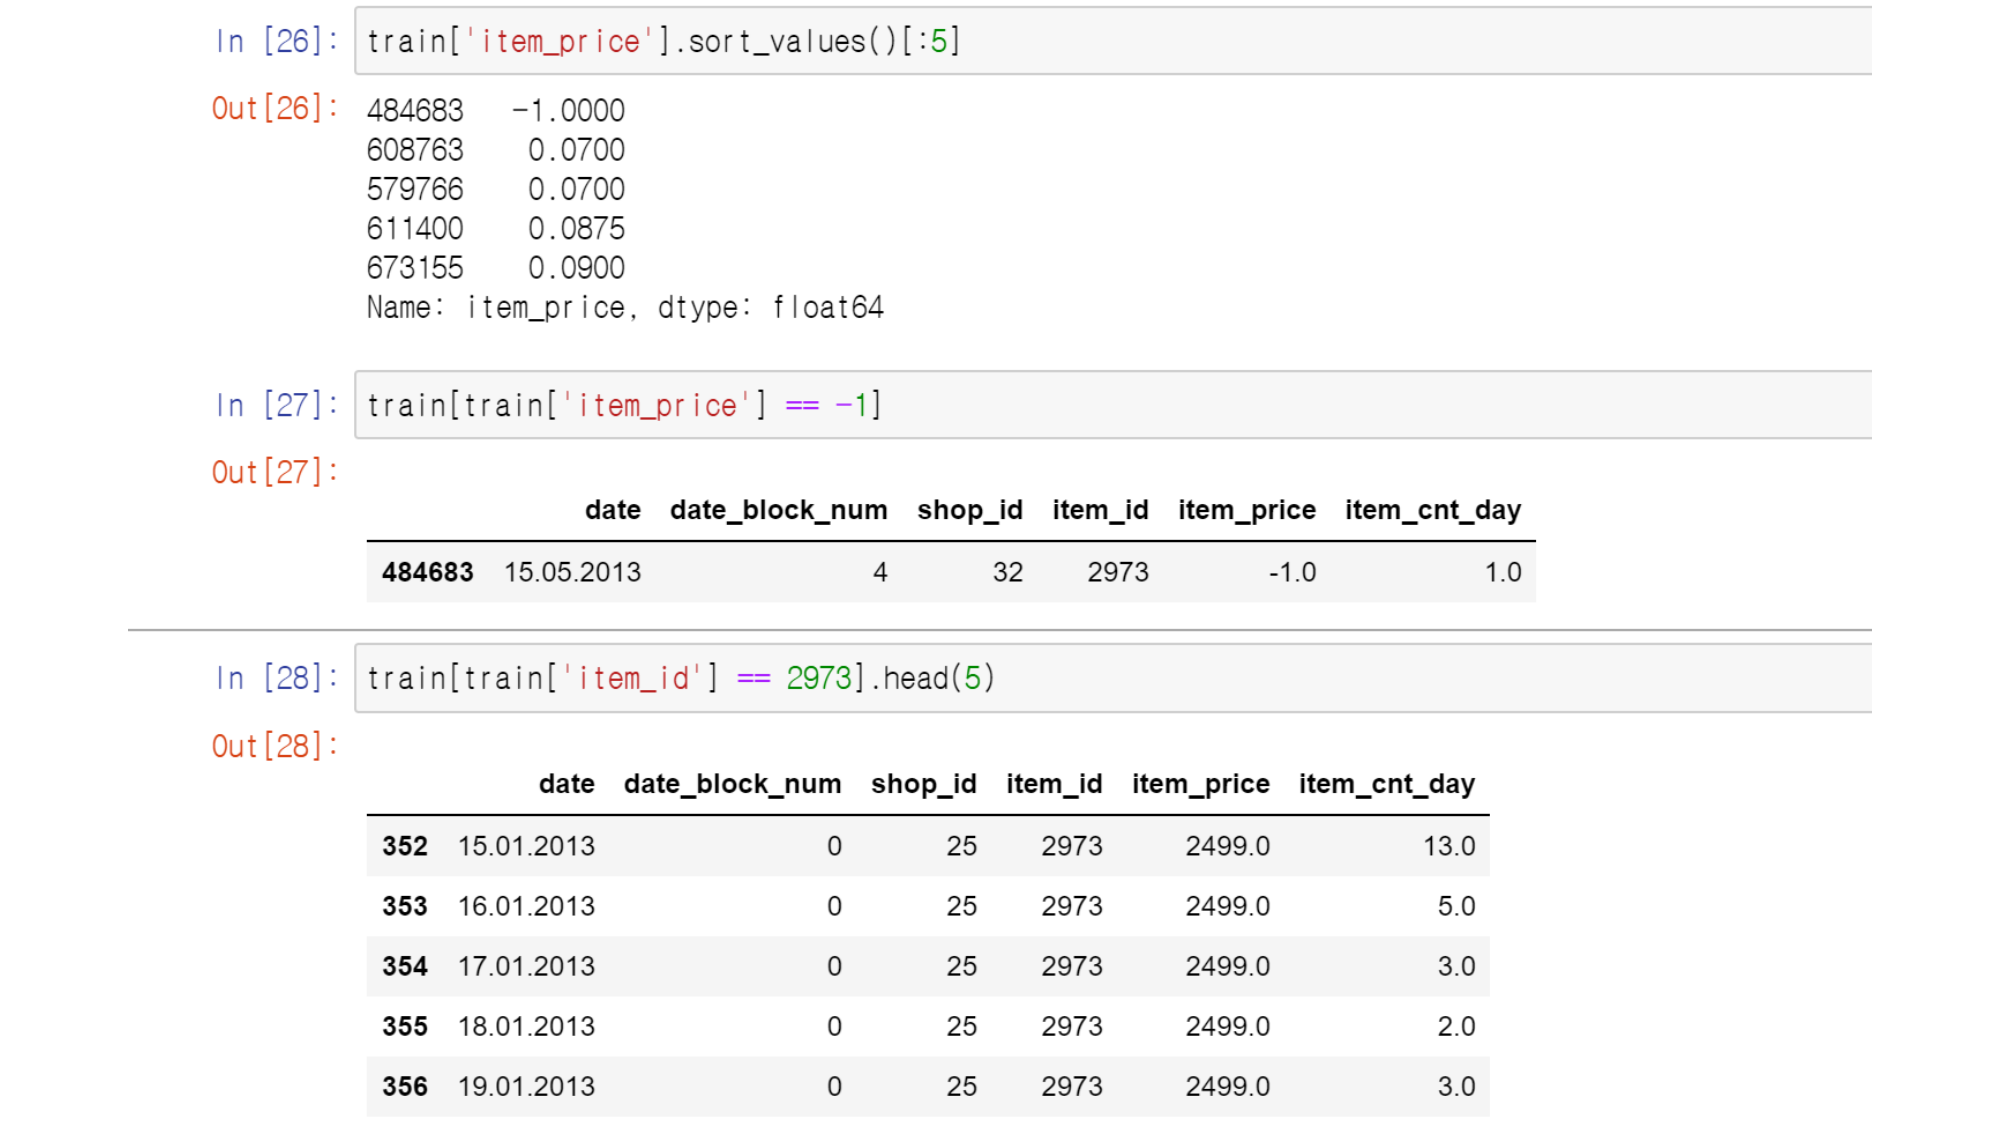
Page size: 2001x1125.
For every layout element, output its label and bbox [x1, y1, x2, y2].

picture [128, 0, 1872, 1125]
